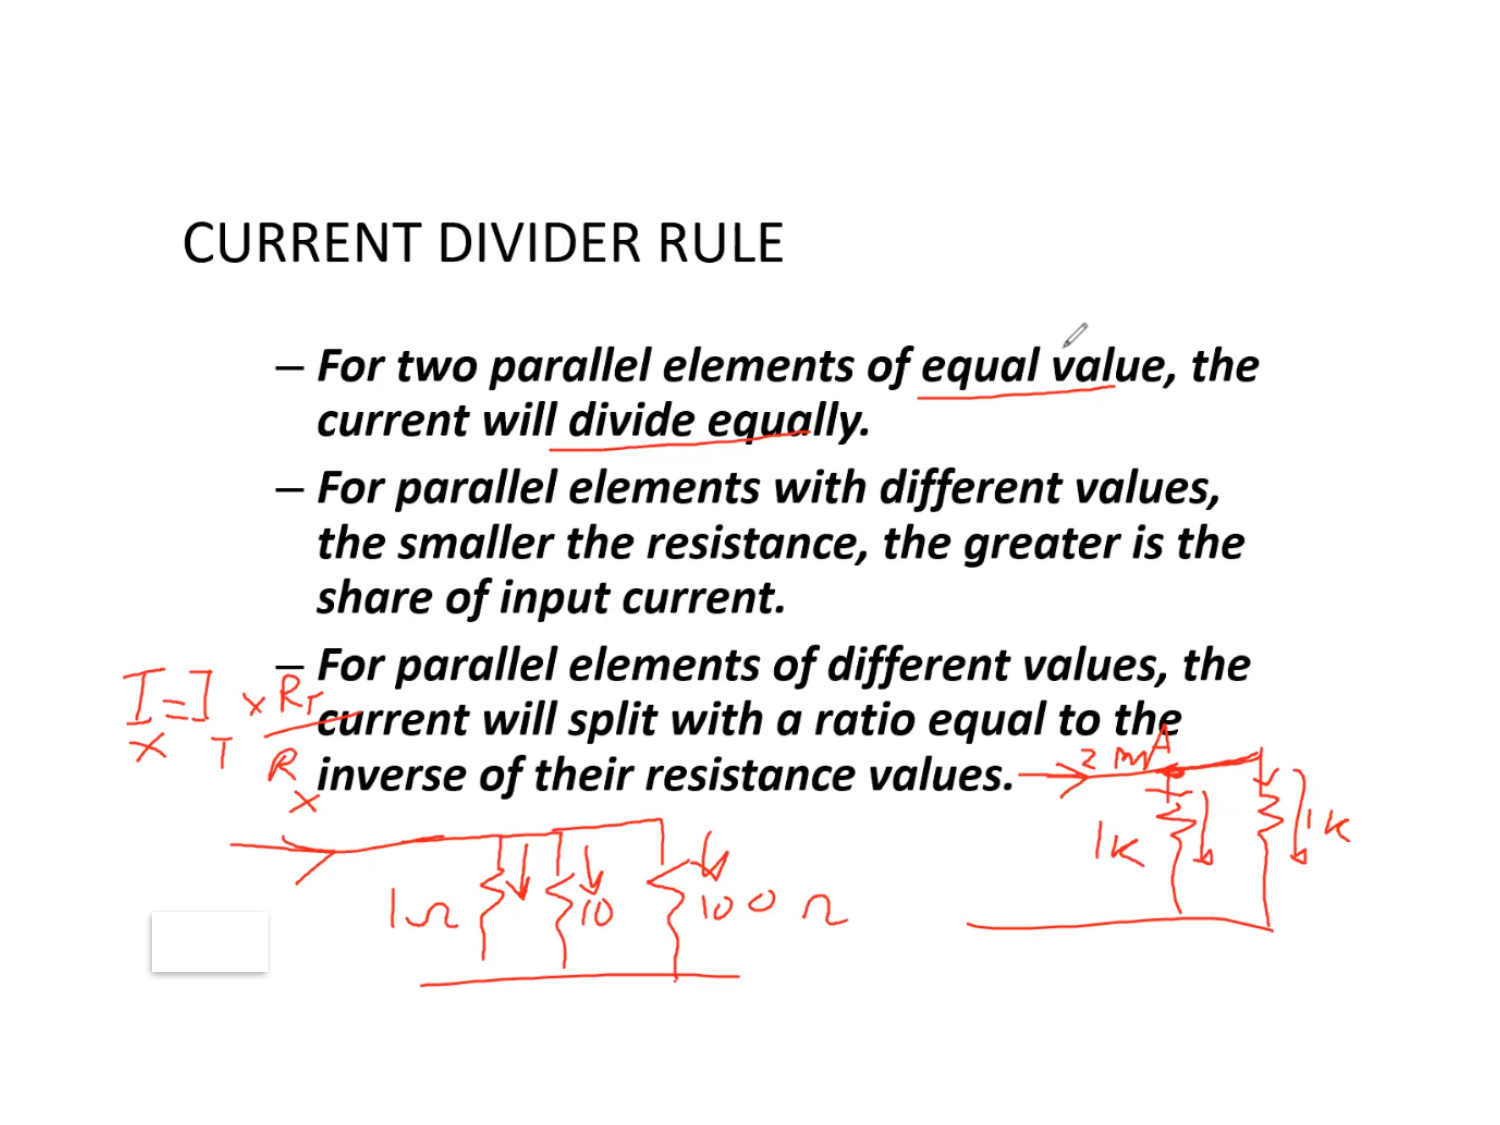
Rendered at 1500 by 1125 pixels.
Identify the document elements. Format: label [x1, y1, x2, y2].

picture [114, 139, 1389, 997]
